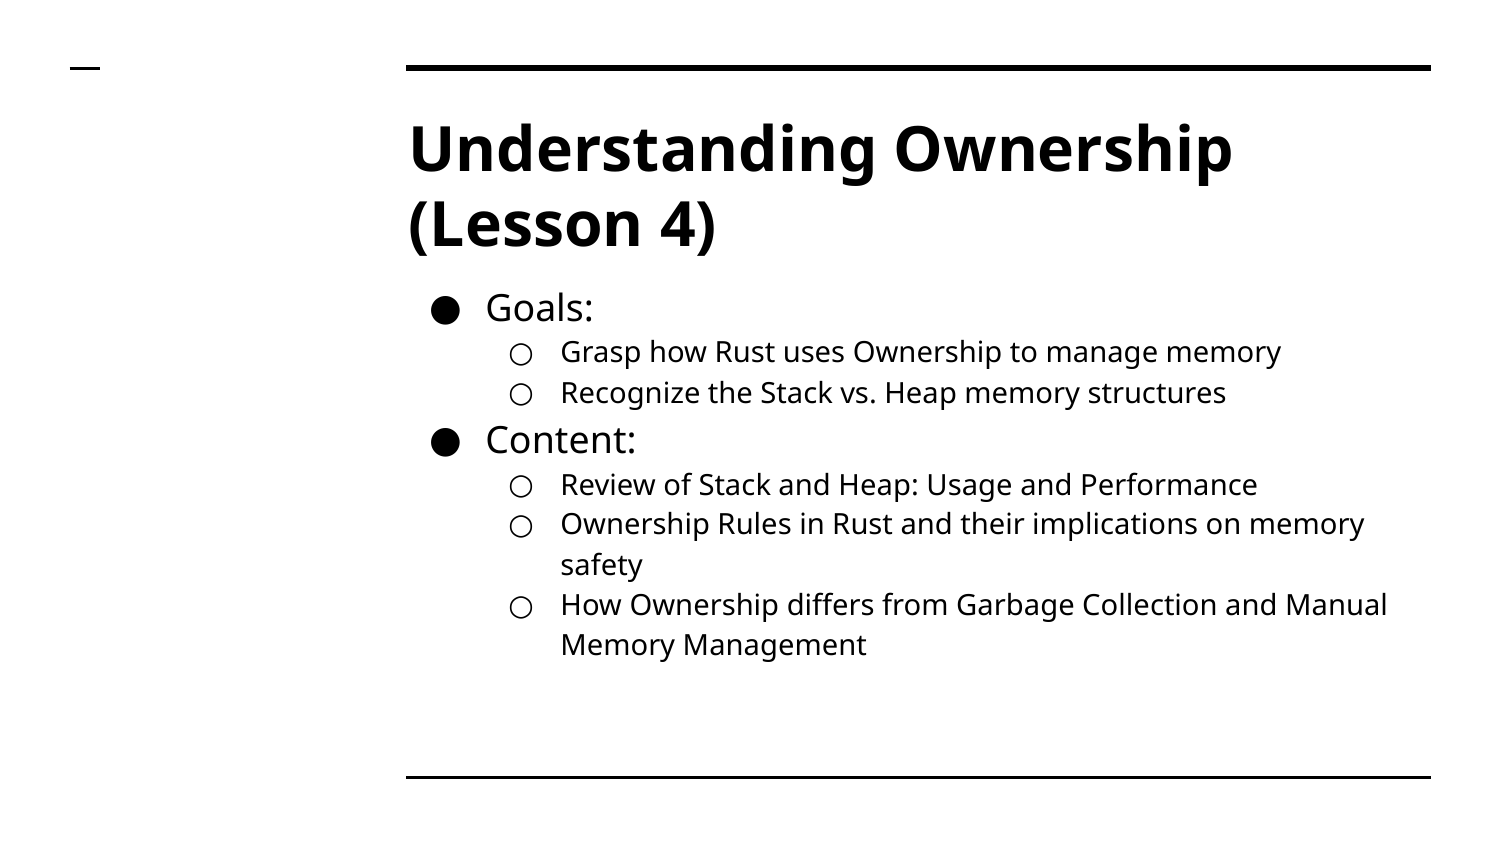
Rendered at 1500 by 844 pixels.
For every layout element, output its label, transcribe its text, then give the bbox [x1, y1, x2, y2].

list Goals: Grasp how Rust uses Ownership to manage memory Recognize the Stack vs. Heap memory structures Content: Review of Stack and Heap: Usage and Performance Ownership Rules in Rust and their implications on memory safety How Ownership differs from Garbage Collection and Manual Memory Management [395, 261, 1433, 755]
title Understanding Ownership (Lesson 4) [393, 94, 1431, 199]
